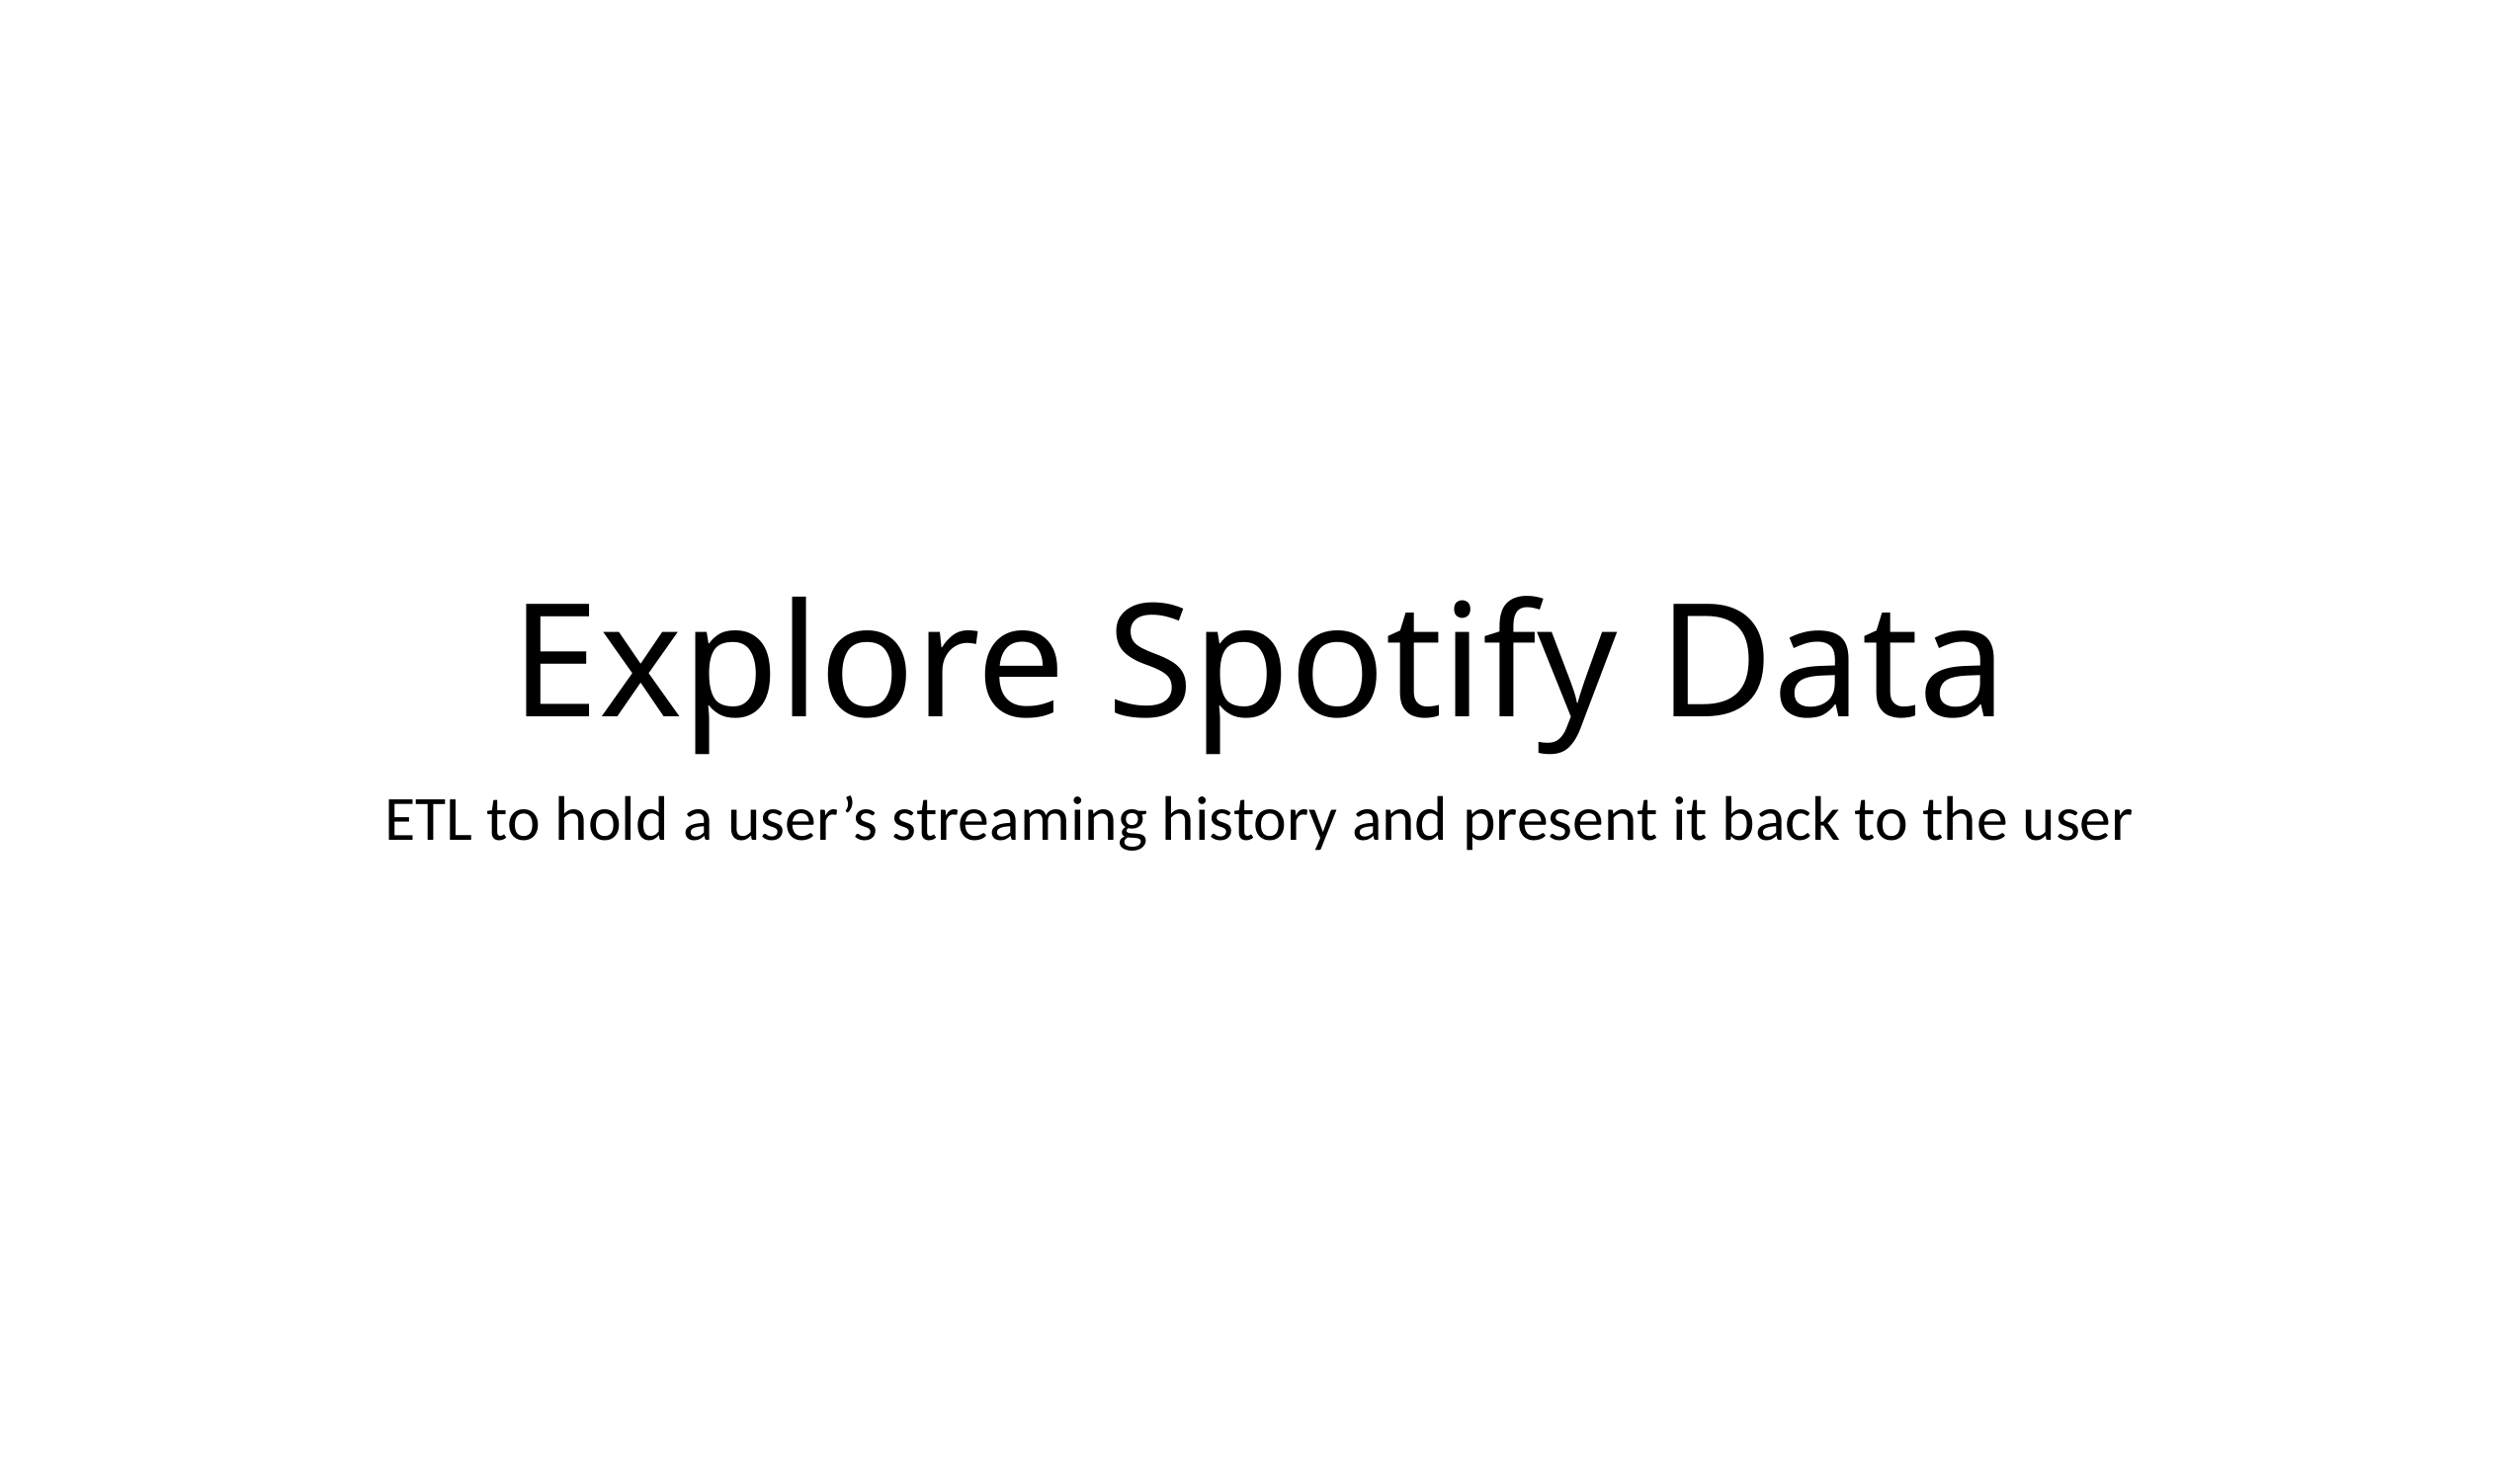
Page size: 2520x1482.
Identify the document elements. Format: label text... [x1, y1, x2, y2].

title Explore Spotify Data [314, 242, 2206, 759]
subtitle ETL to hold a user’s streaming history and present it back to the user [314, 778, 2206, 1136]
